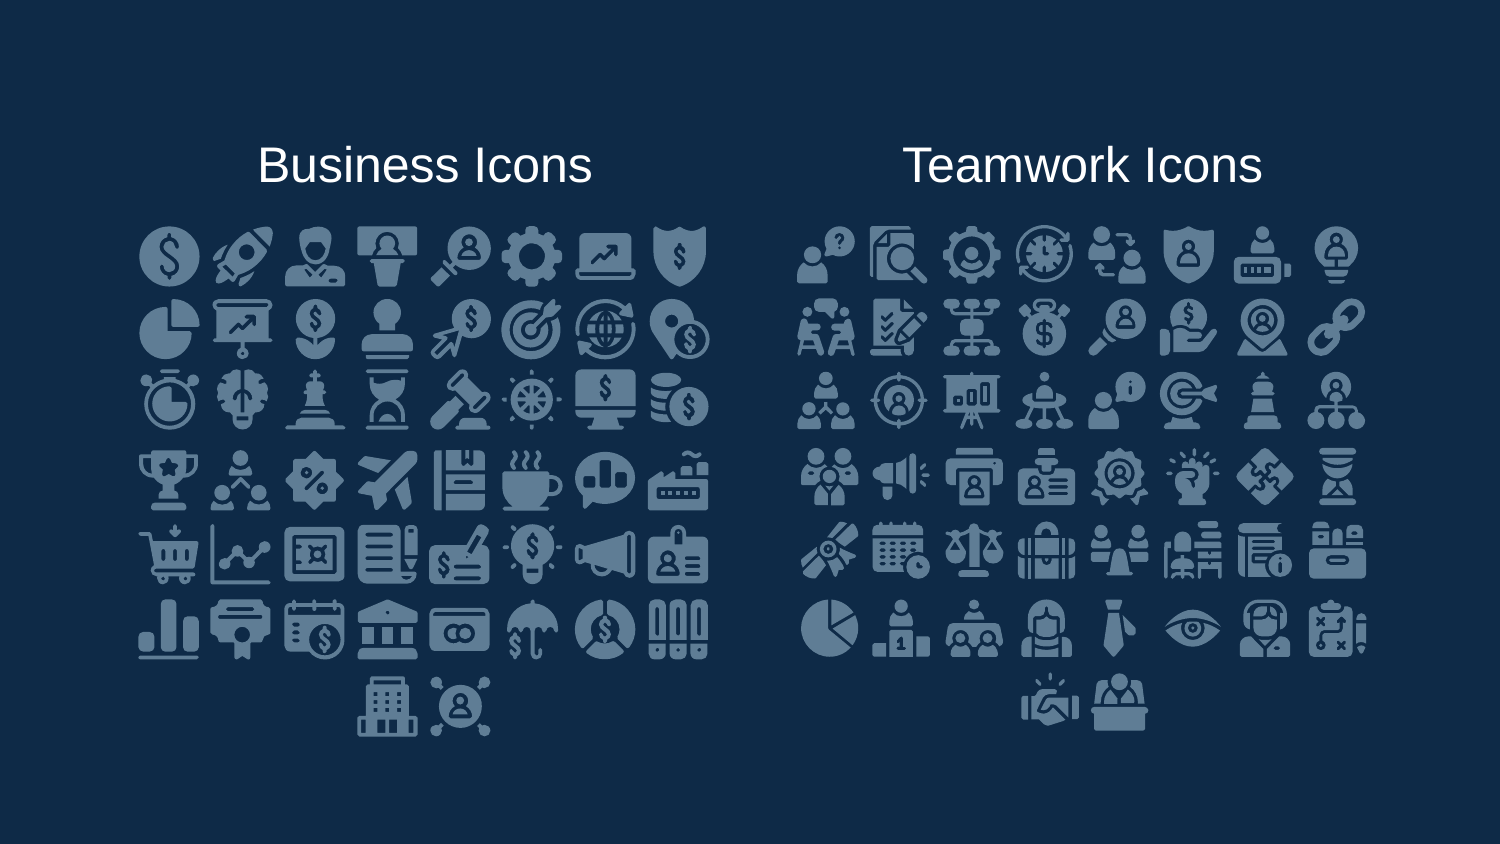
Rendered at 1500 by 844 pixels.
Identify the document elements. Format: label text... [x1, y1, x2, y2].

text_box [648, 599, 708, 660]
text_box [1236, 298, 1288, 356]
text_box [357, 226, 418, 287]
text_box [872, 521, 931, 580]
text_box [429, 524, 490, 585]
text_box [574, 530, 636, 578]
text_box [284, 450, 345, 511]
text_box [1239, 599, 1291, 658]
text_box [1164, 609, 1222, 648]
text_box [357, 599, 418, 660]
text_box [575, 233, 636, 280]
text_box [138, 523, 200, 585]
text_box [650, 372, 709, 427]
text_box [1017, 521, 1076, 579]
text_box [647, 524, 709, 584]
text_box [501, 369, 563, 430]
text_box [1308, 599, 1367, 658]
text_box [945, 522, 1004, 578]
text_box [796, 226, 856, 284]
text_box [433, 449, 486, 511]
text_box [502, 523, 563, 585]
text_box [284, 369, 346, 430]
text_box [430, 226, 492, 287]
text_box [430, 676, 491, 737]
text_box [1237, 522, 1293, 578]
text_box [796, 298, 856, 357]
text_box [573, 298, 638, 360]
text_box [945, 599, 1004, 658]
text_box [872, 599, 931, 658]
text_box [1015, 224, 1074, 283]
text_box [800, 521, 859, 579]
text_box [1307, 371, 1366, 430]
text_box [575, 369, 636, 430]
text_box [295, 298, 336, 360]
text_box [1021, 672, 1080, 726]
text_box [869, 371, 928, 430]
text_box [1087, 298, 1147, 357]
text_box [216, 369, 269, 430]
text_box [212, 226, 273, 287]
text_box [1163, 520, 1222, 580]
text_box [1318, 447, 1357, 506]
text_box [1163, 226, 1215, 284]
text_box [800, 599, 859, 658]
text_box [284, 599, 345, 660]
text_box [1090, 673, 1149, 731]
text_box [942, 371, 1001, 430]
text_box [1087, 225, 1146, 284]
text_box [139, 369, 200, 430]
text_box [1090, 524, 1149, 576]
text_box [647, 450, 709, 511]
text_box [1015, 371, 1074, 430]
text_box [501, 298, 563, 360]
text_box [1017, 298, 1071, 357]
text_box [574, 599, 636, 660]
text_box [1021, 599, 1073, 658]
text_box [1307, 298, 1366, 356]
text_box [429, 607, 490, 652]
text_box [284, 226, 346, 287]
text_box [139, 226, 200, 287]
text_box [575, 451, 636, 509]
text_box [138, 450, 199, 511]
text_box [1090, 447, 1149, 506]
text_box [430, 298, 491, 360]
text_box [653, 226, 706, 287]
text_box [1165, 447, 1220, 506]
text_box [796, 371, 855, 430]
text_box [1308, 521, 1367, 579]
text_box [1233, 225, 1292, 284]
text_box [872, 452, 931, 501]
text_box [501, 226, 563, 287]
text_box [139, 298, 200, 360]
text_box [210, 523, 271, 585]
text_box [1159, 298, 1218, 356]
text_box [649, 298, 710, 360]
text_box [365, 369, 410, 430]
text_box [1087, 371, 1146, 430]
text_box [869, 298, 928, 356]
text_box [800, 447, 859, 506]
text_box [1159, 371, 1218, 430]
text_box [284, 526, 345, 582]
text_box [1017, 447, 1076, 506]
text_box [942, 225, 1001, 284]
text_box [506, 599, 559, 660]
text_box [945, 447, 1004, 506]
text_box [869, 225, 929, 284]
text_box [212, 299, 273, 360]
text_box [1243, 371, 1282, 430]
text_box [943, 298, 1001, 356]
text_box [361, 298, 414, 360]
text_box Teamwork Icons [797, 117, 1369, 197]
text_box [1103, 599, 1136, 658]
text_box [502, 449, 564, 511]
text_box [210, 449, 271, 511]
text_box Business Icons [139, 117, 711, 197]
text_box [357, 676, 418, 737]
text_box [138, 599, 200, 660]
text_box [210, 599, 271, 660]
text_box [357, 524, 418, 584]
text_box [1235, 447, 1295, 506]
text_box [429, 369, 492, 430]
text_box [1314, 225, 1359, 284]
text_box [357, 450, 418, 511]
